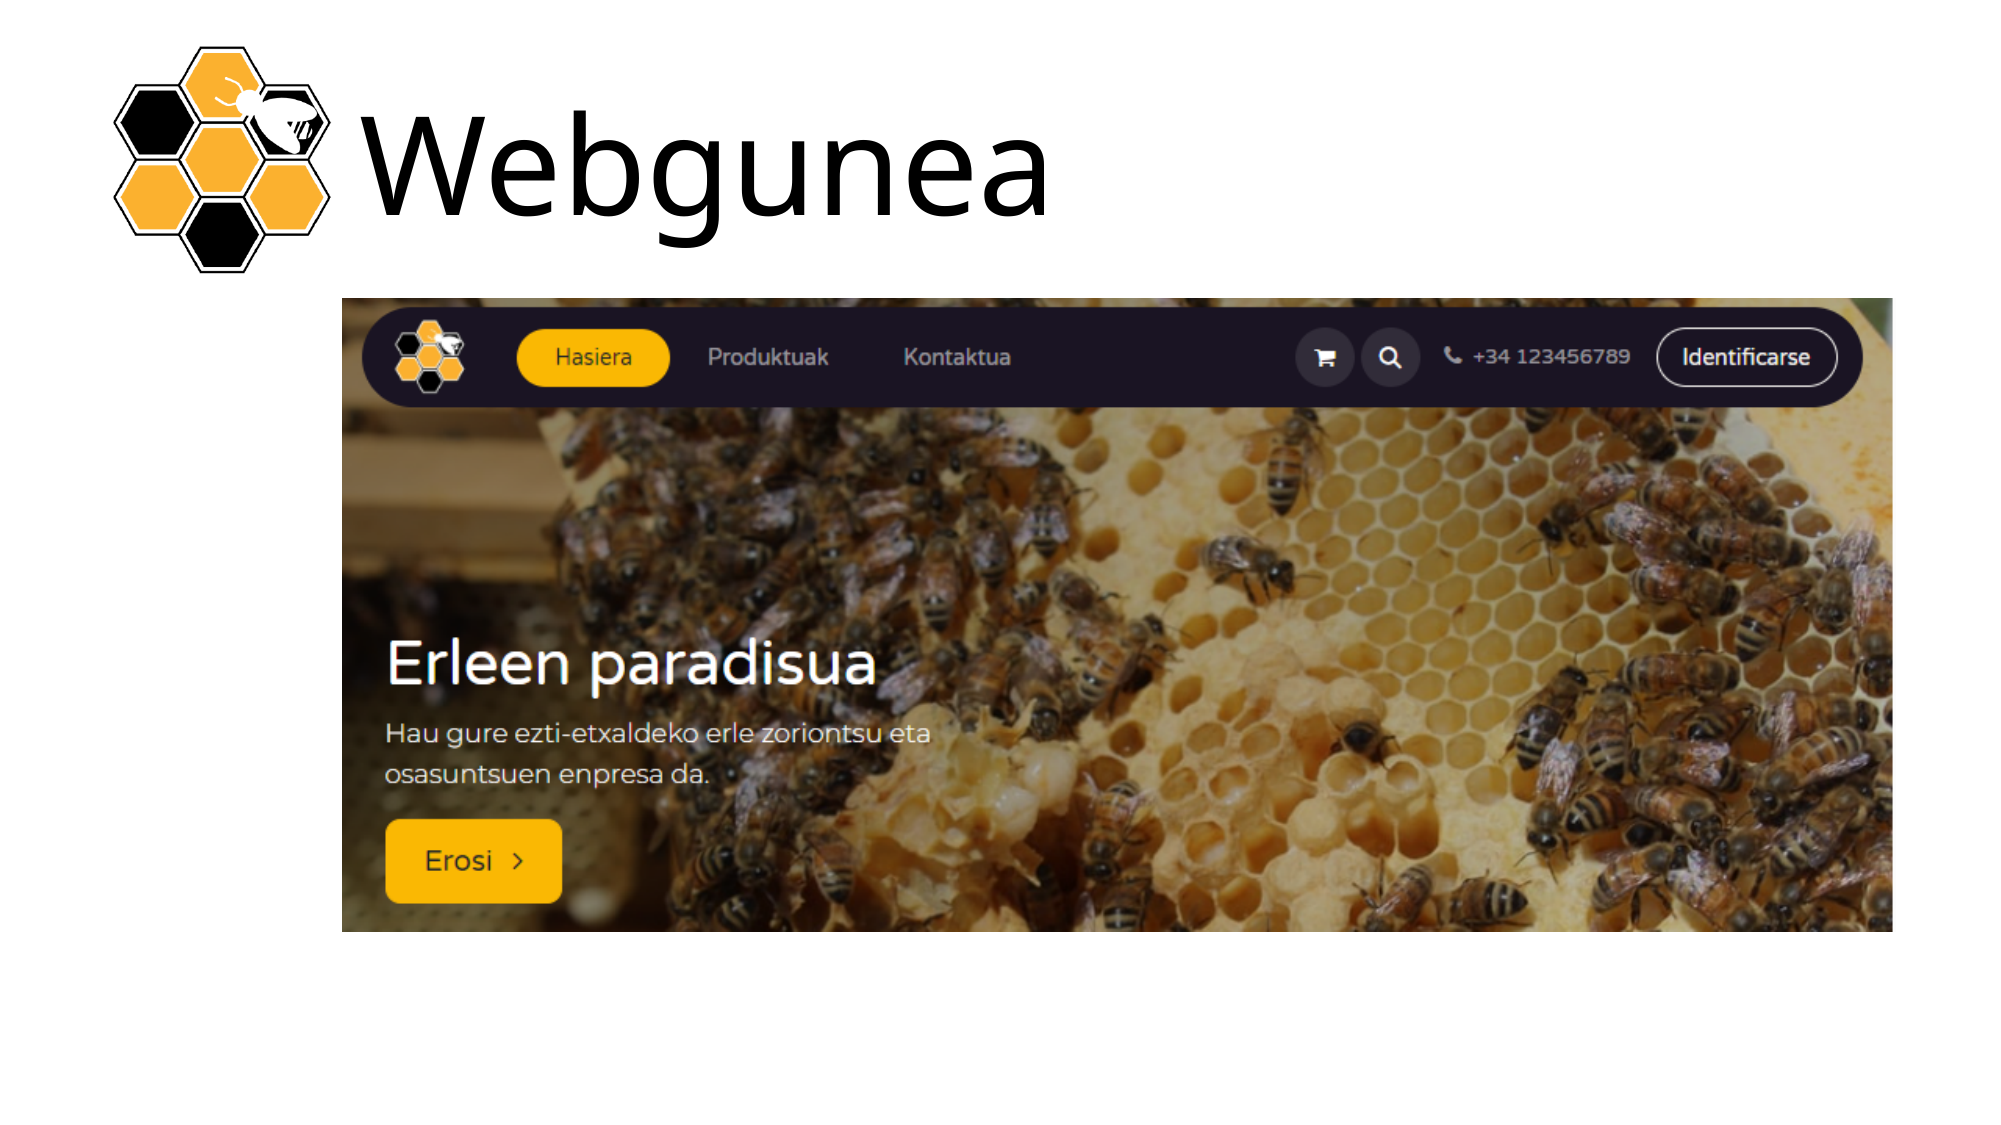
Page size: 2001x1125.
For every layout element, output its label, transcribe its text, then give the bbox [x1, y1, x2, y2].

picture [341, 298, 1896, 932]
picture [89, 46, 375, 276]
text_box Webgunea [375, 70, 1071, 250]
